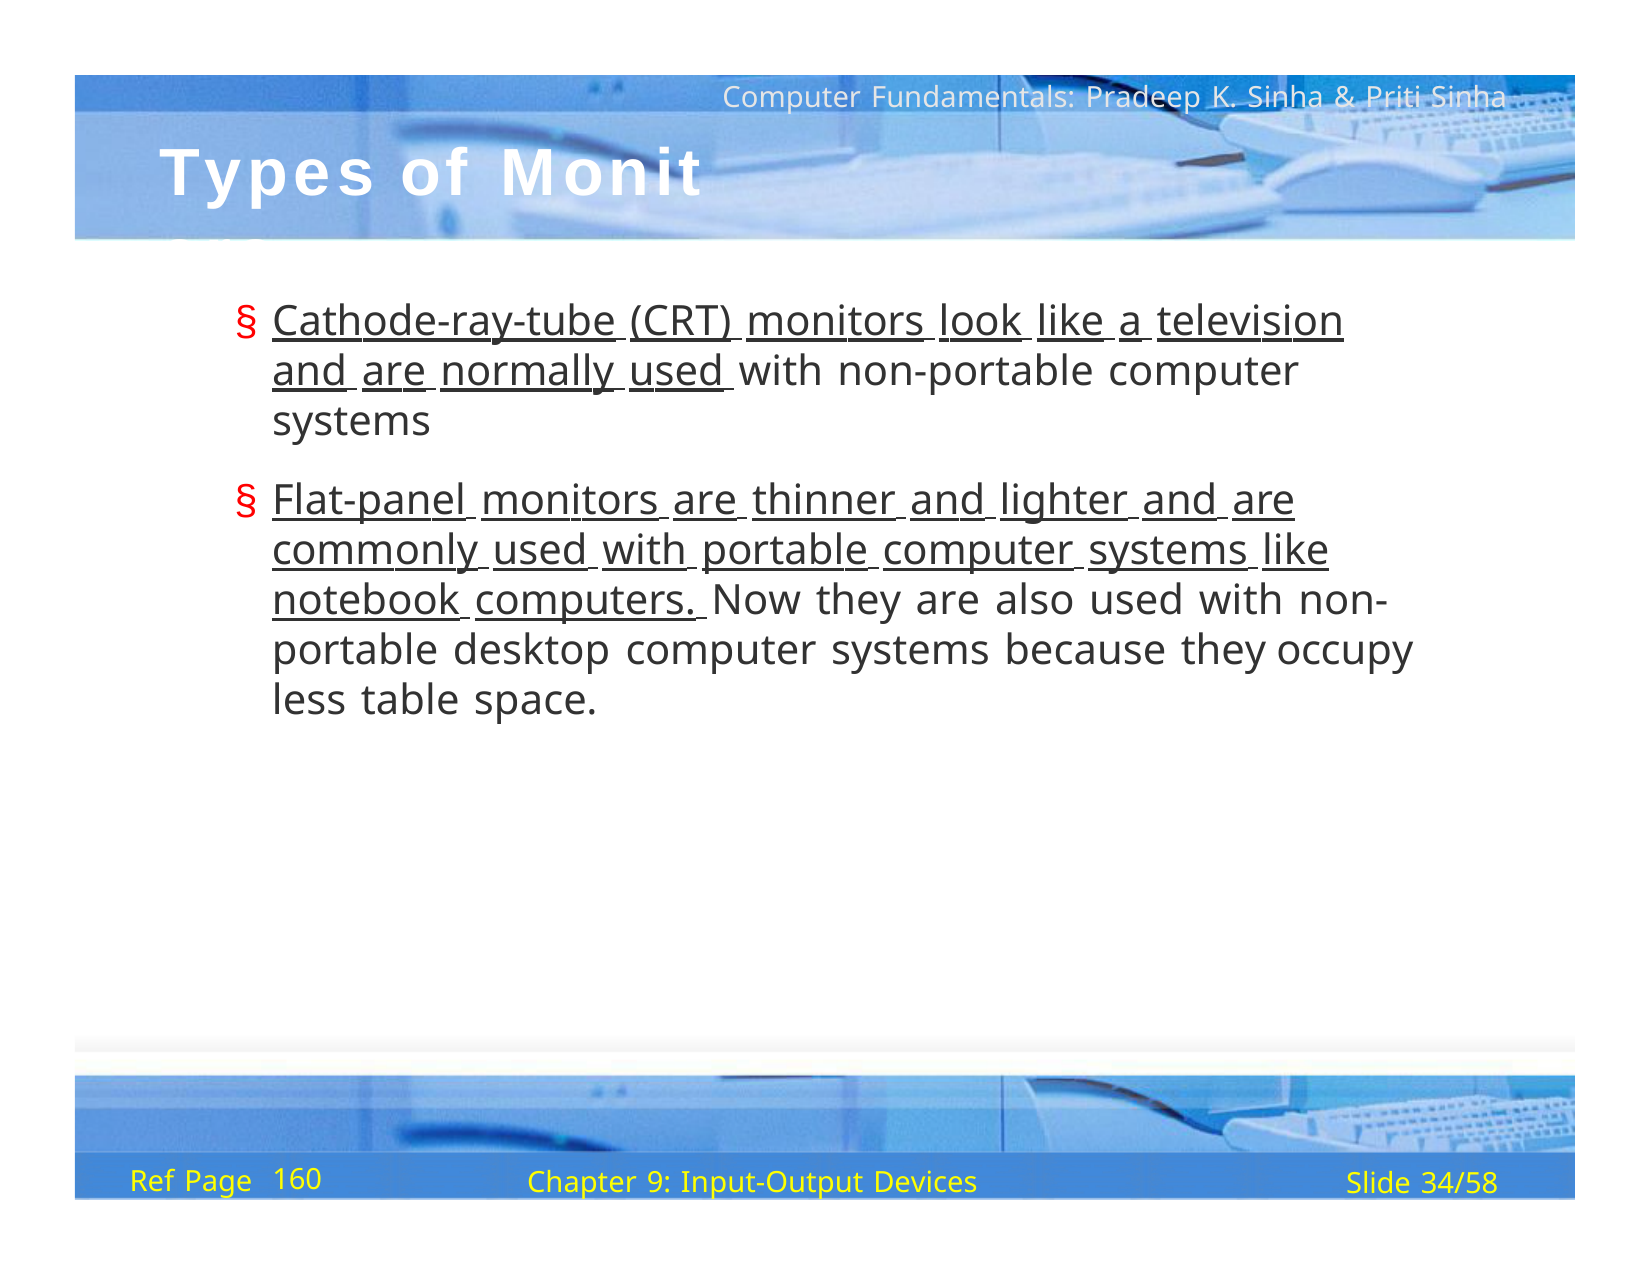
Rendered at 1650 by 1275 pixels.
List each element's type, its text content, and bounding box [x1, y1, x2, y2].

text_box 160 [270, 1160, 330, 1196]
text_box Types of Monit ors [157, 128, 827, 289]
picture [74, 75, 1575, 241]
slide_number Slide 34/58 [1343, 1164, 1517, 1275]
slide_number Ref Page [127, 1161, 260, 1275]
text_box Computer Fundamentals: Pradeep K. Sinha & Priti Sinha [720, 78, 1554, 114]
footer Chapter 9: Input-Output Devices [524, 1162, 1013, 1275]
text_box [74, 1035, 1575, 1200]
text_box § Cathode-ray-tube (CRT) monitors look like a television and are normally used with non-portable computer systems § Flat-panel monitors are thinner and lighter and are commonly used with portable computer systems like notebook computers. Now they are also used with non- portable desktop computer systems because they occupy less table space. [232, 293, 1438, 724]
